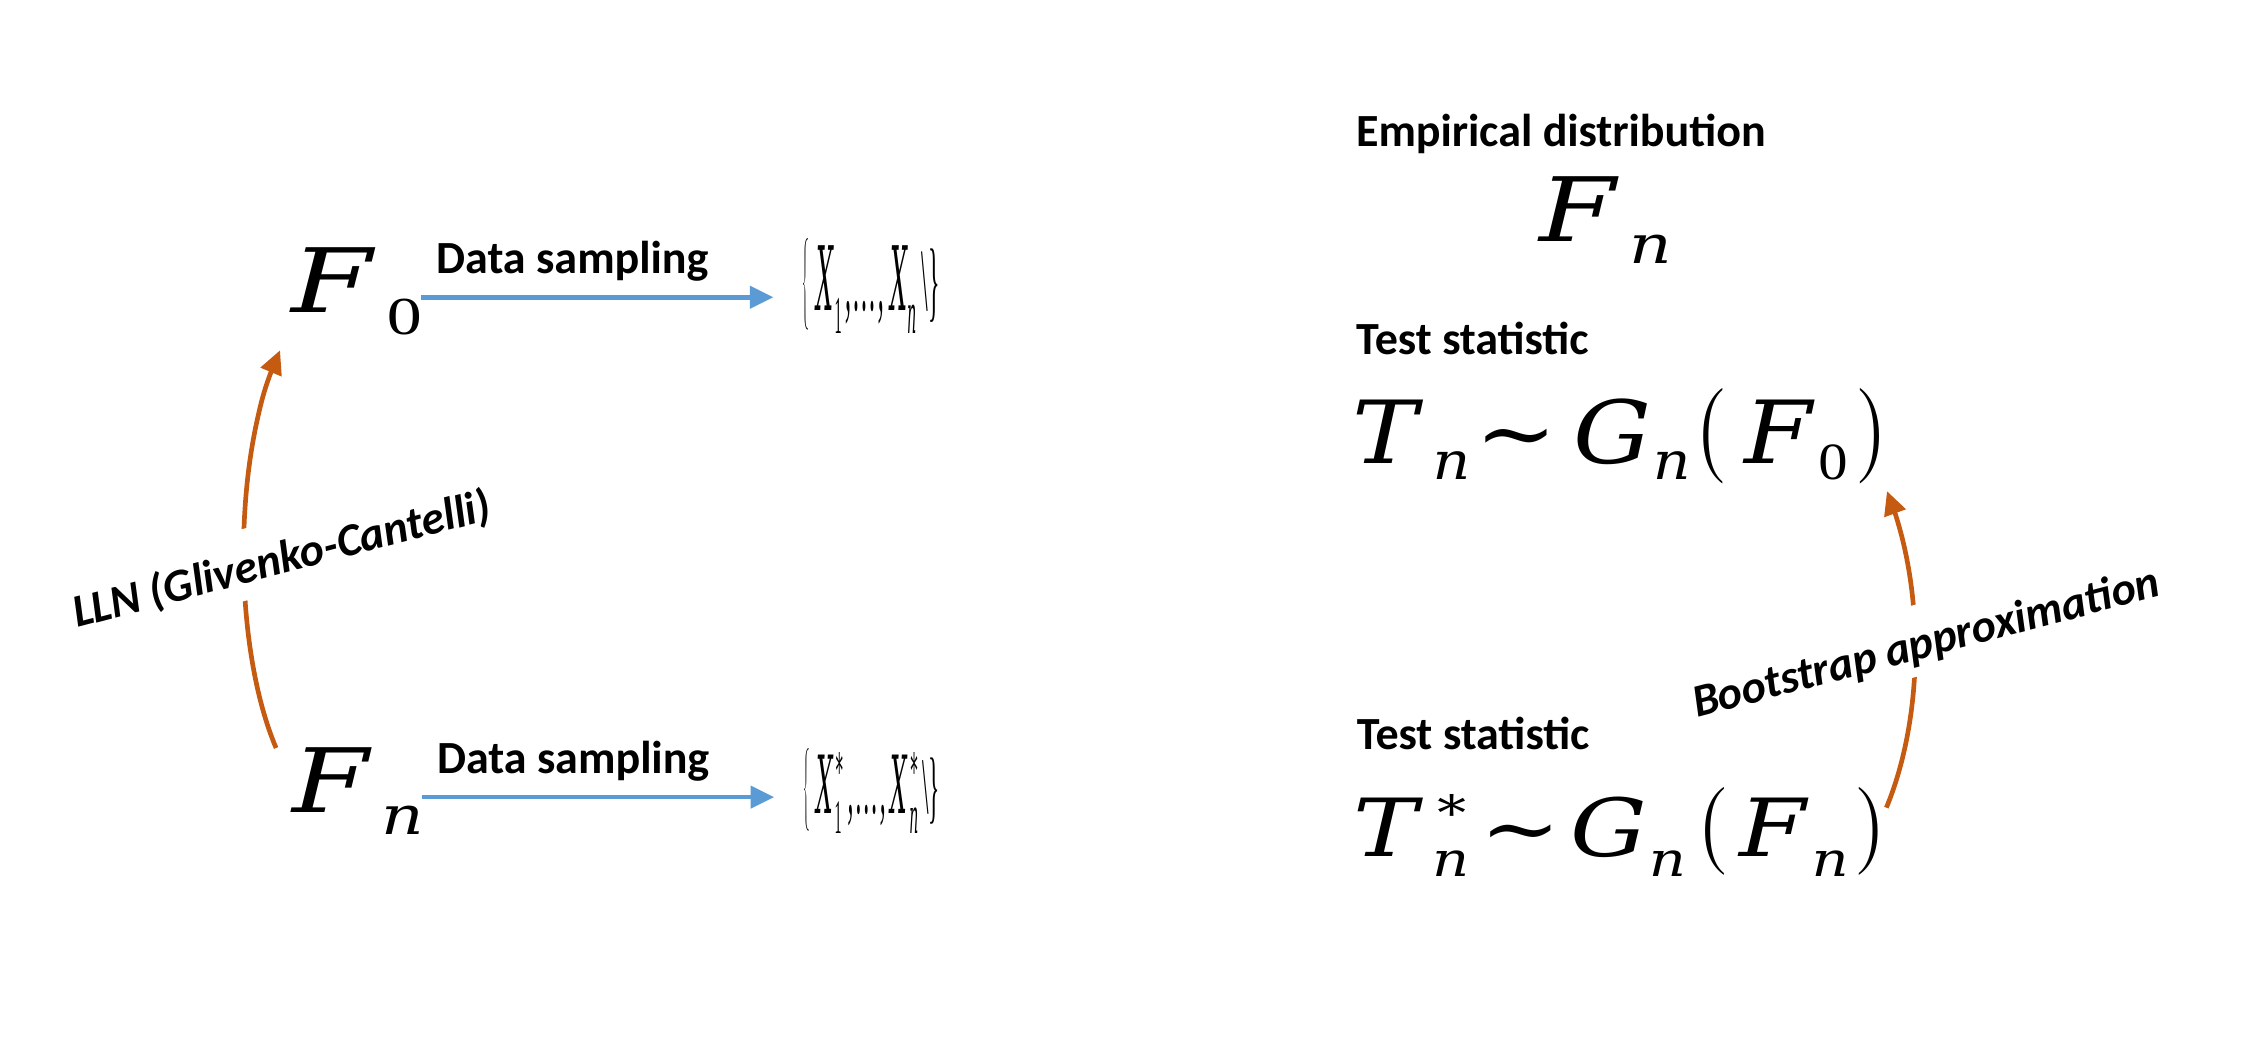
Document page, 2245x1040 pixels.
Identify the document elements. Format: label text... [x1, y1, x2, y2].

text_box [243, 350, 325, 528]
text_box Data sampling [421, 220, 803, 291]
text_box Empirical distribution [1341, 93, 1861, 164]
text_box Bootstrap approximation [1669, 526, 2232, 738]
text_box Test statistic [1341, 301, 1832, 372]
text_box Data sampling [422, 720, 804, 791]
text_box [1788, 491, 1914, 637]
text_box LLN (Glivenko-Cantelli) [49, 436, 612, 648]
text_box [244, 579, 330, 749]
text_box Test statistic [1342, 695, 1833, 766]
text_box [1817, 678, 1915, 808]
